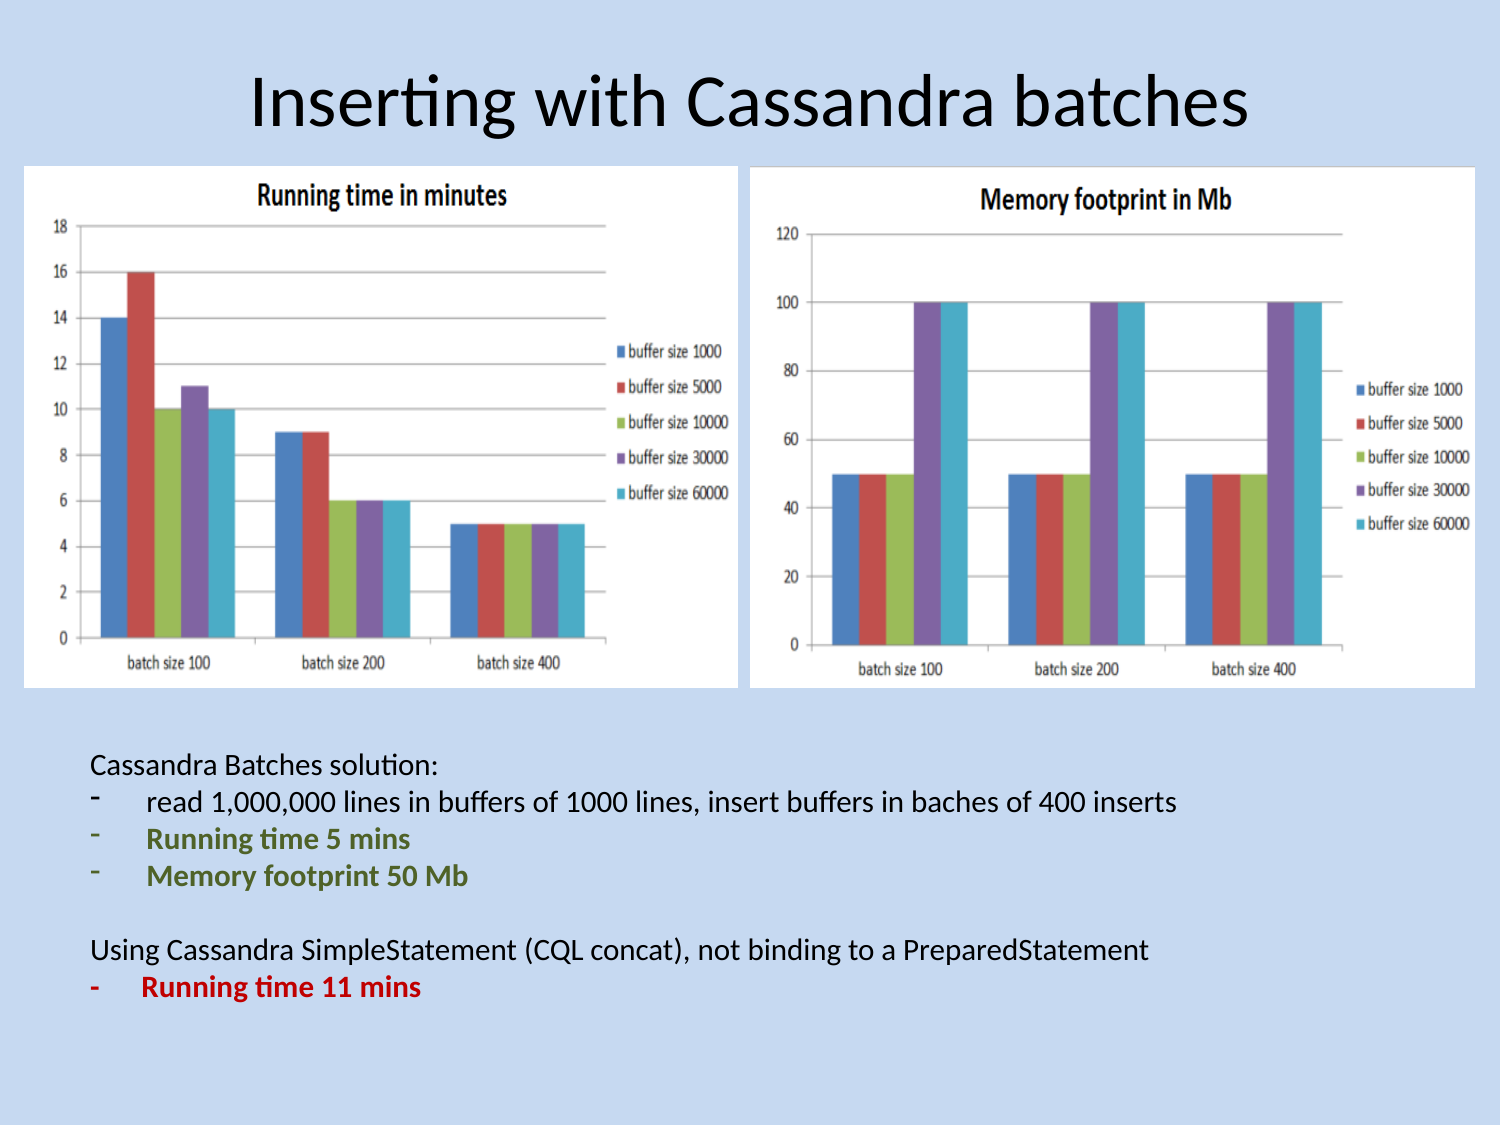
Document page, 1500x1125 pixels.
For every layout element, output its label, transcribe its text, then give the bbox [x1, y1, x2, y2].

text_box Cassandra Batches solution: read 1,000,000 lines in buffers of 1000 lines, insert buffers in baches of 400 inserts Running time 5 mins Memory footprint 50 Mb Using Cassandra SimpleStatement (CQL concat), not binding to a PreparedStatement - Running time 11 mins [75, 699, 1450, 1013]
title Inserting with Cassandra batches [75, 37, 1425, 155]
picture [24, 166, 738, 688]
picture [749, 166, 1476, 688]
